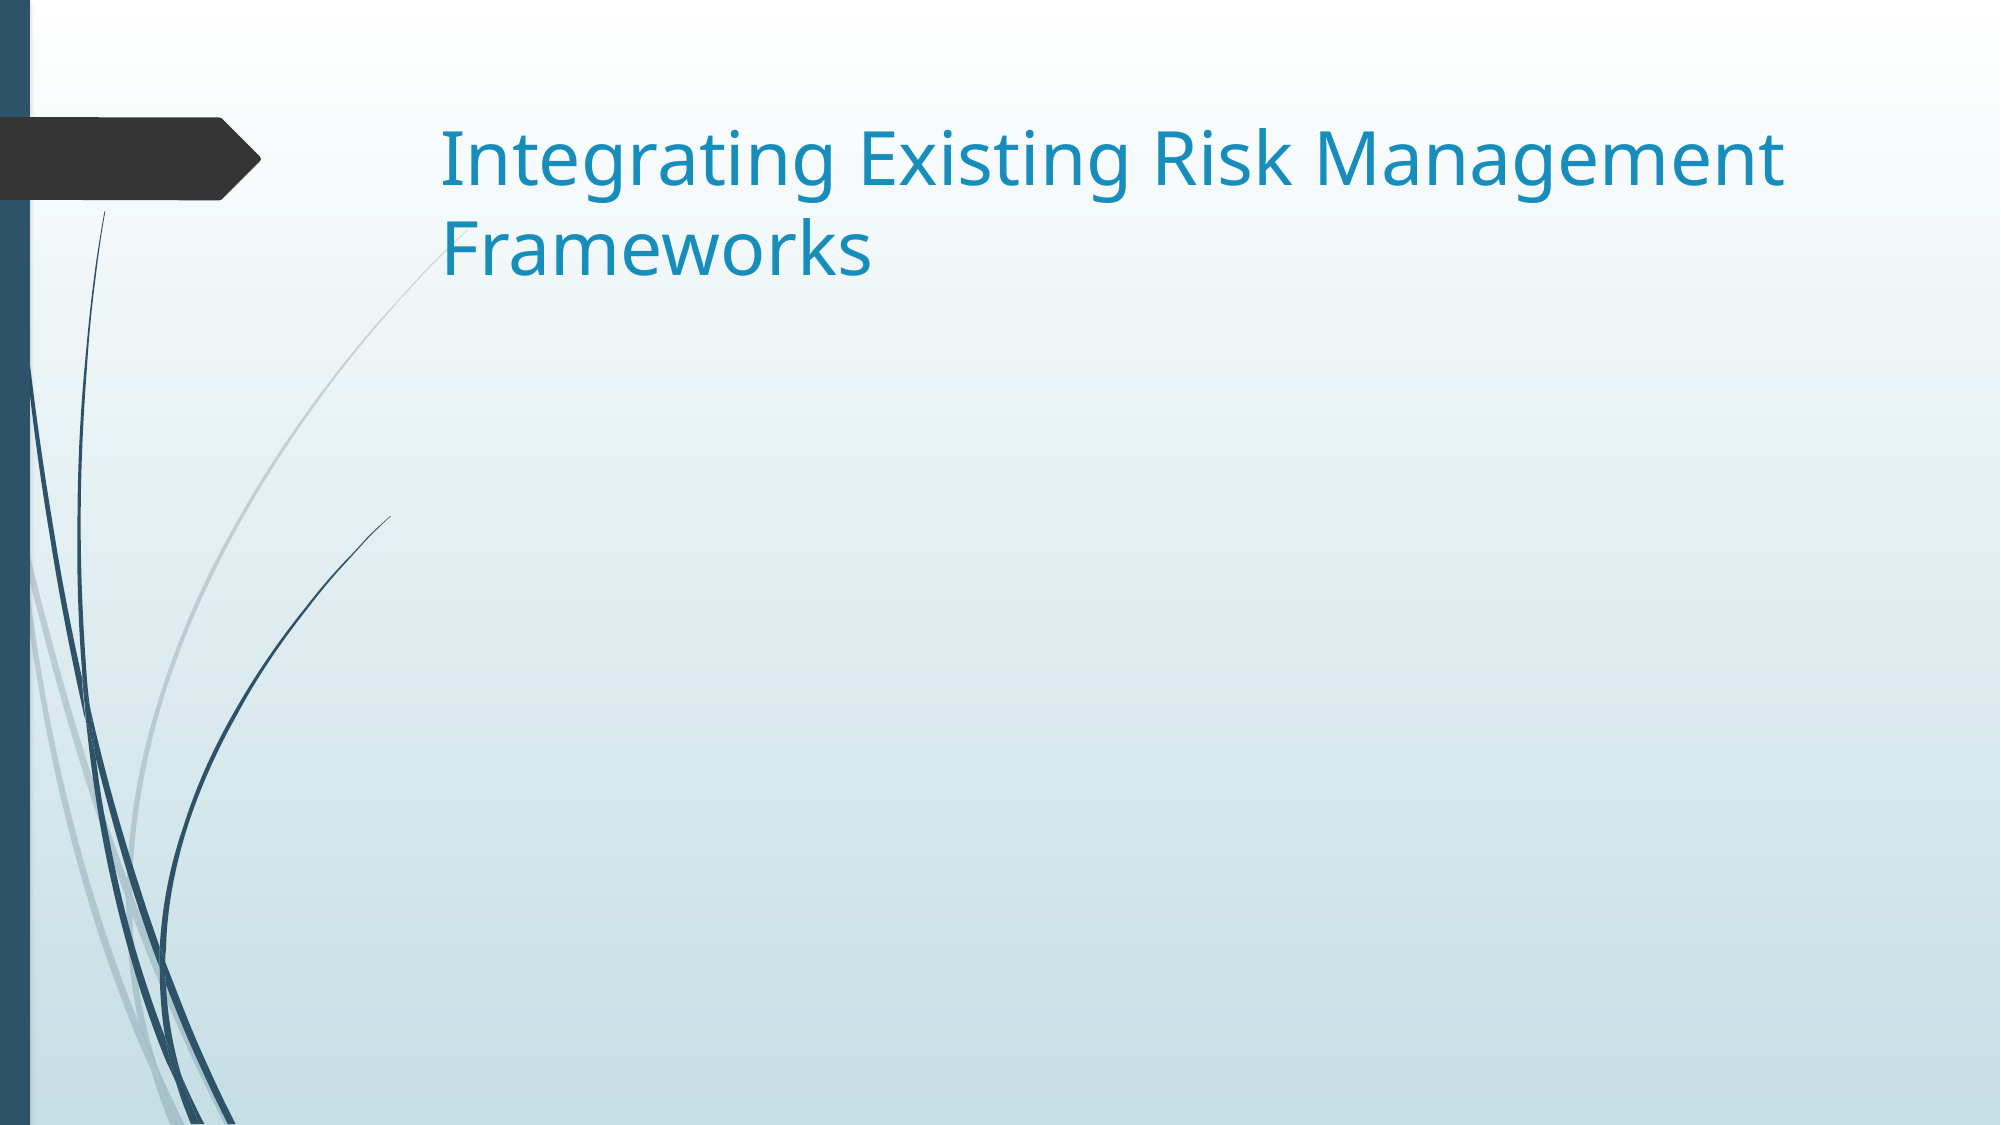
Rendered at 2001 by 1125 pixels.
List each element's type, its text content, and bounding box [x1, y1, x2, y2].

title Integrating Existing Risk Management Frameworks [425, 102, 1888, 313]
